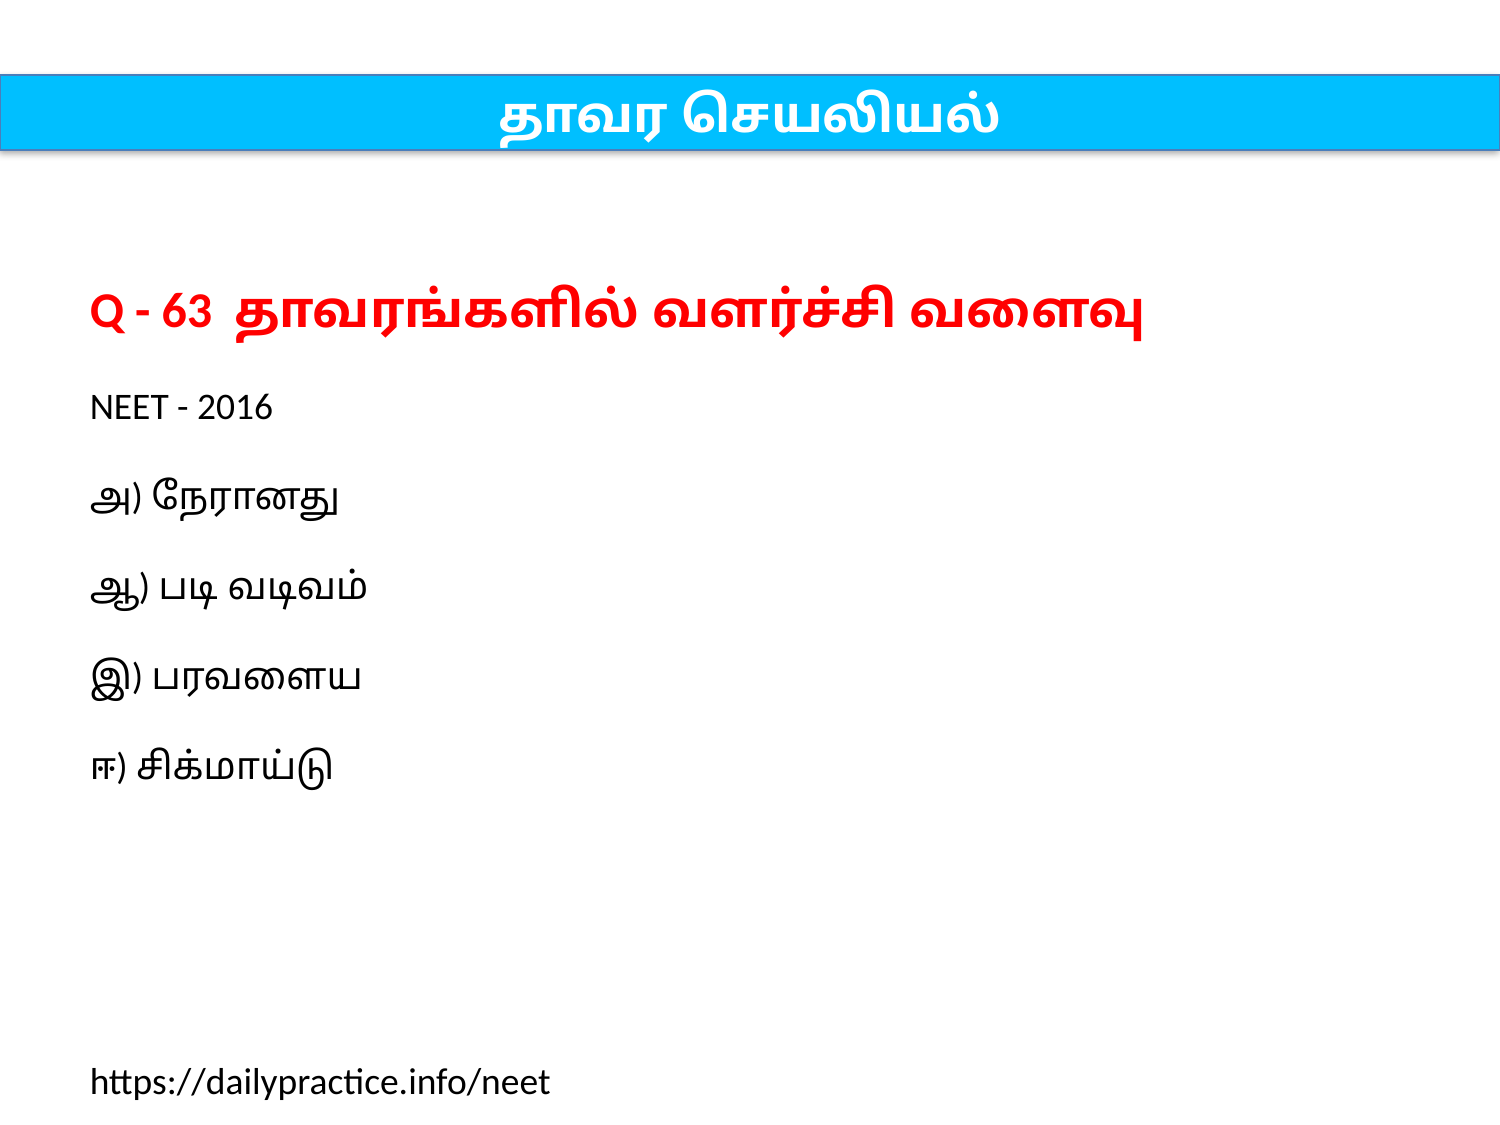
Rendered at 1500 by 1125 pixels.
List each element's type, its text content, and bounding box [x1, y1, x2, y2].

text_box தாவர செயலியல் [0, 74, 1500, 151]
text_box https://dailypractice.info/neet [74, 1049, 675, 1110]
text_box Q - 63 தாவரங்களில் வளர்ச்சி வளைவு NEET - 2016 அ) நேரானது ஆ) படி வடிவம் இ) பரவளைய ஈ) சிக்மாய்டு [74, 224, 1275, 795]
